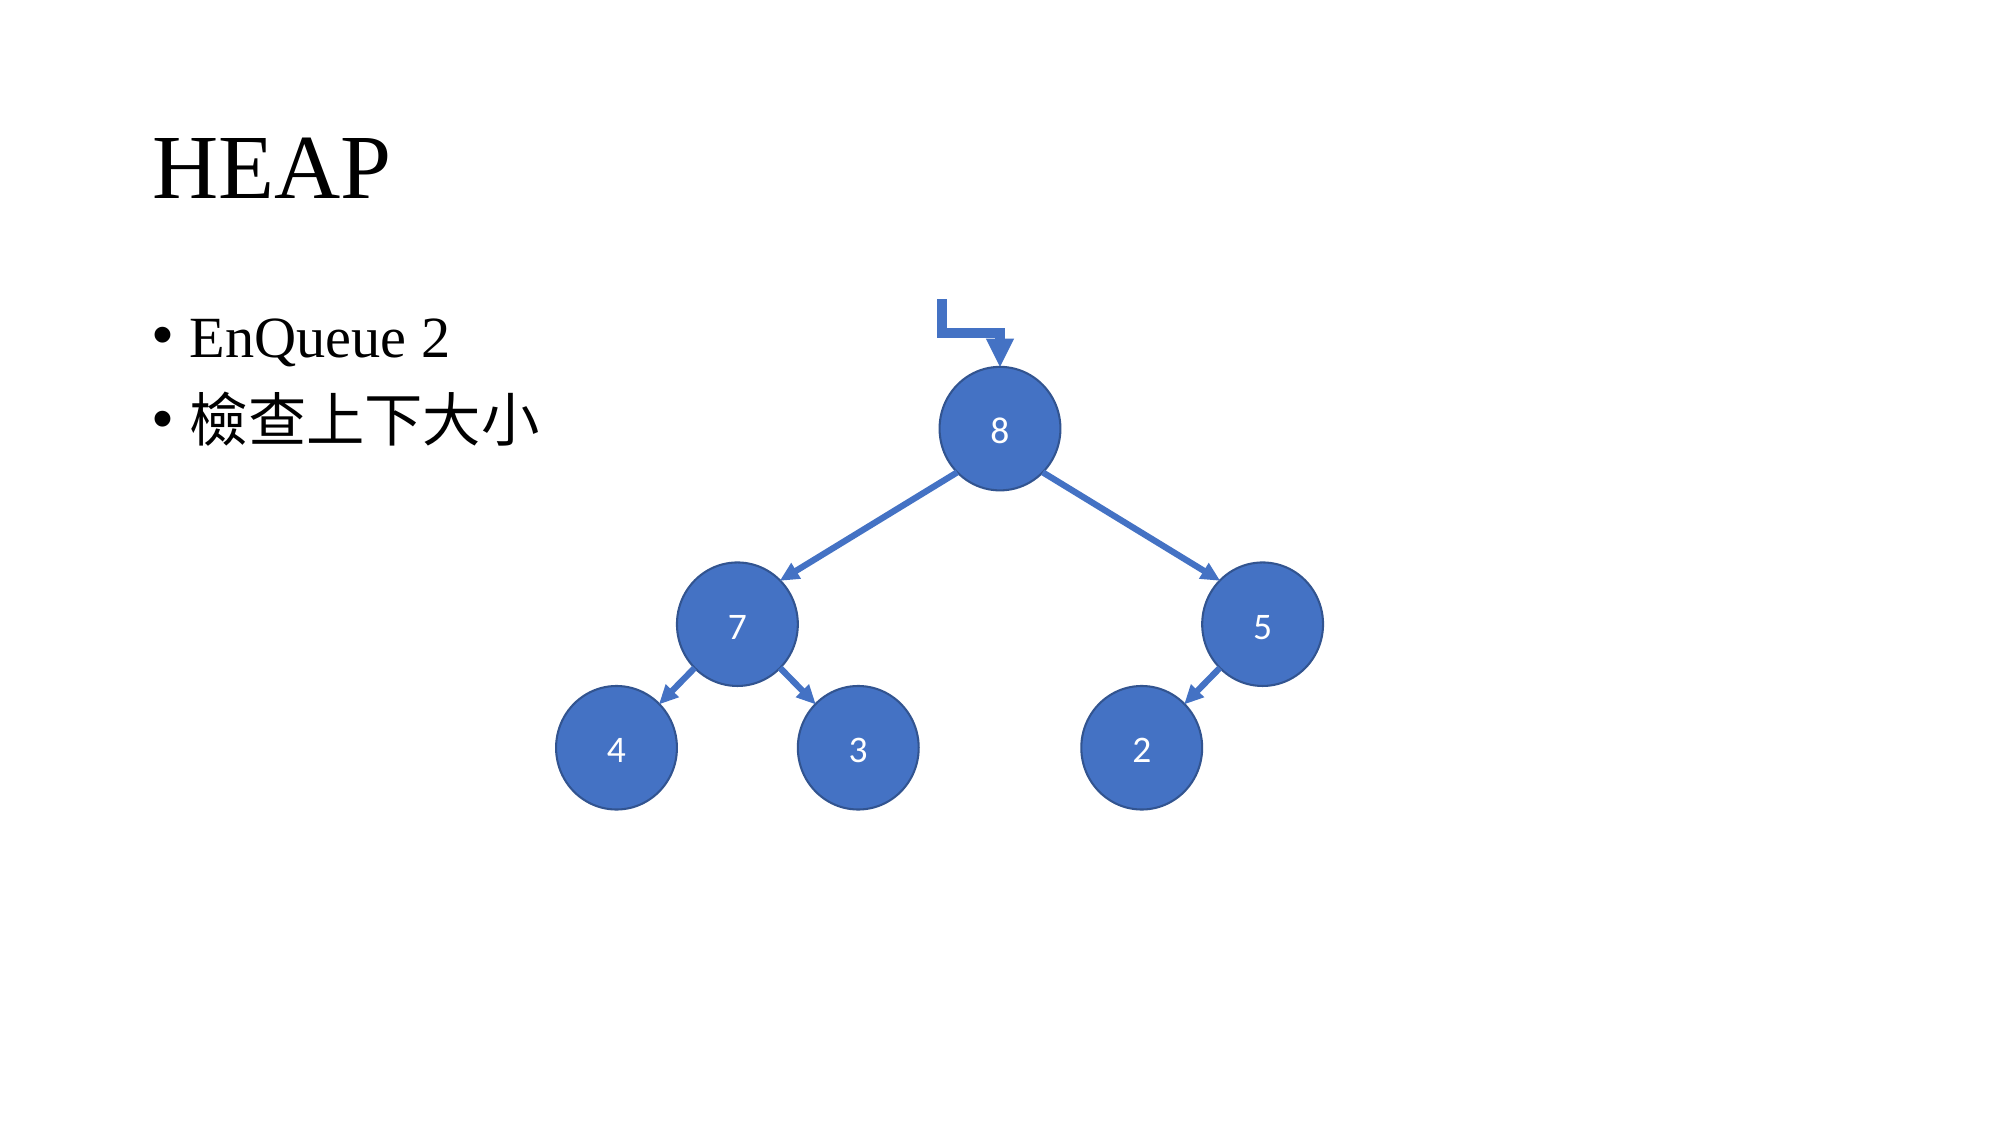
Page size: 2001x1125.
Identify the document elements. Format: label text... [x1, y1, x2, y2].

list EnQueue 2 檢查上下大小 [137, 299, 1863, 1014]
text_box 8 [938, 365, 1062, 492]
text_box 5 [1201, 561, 1325, 688]
text_box 7 [675, 561, 799, 688]
text_box 3 [796, 684, 920, 811]
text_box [780, 472, 958, 581]
title HEAP [137, 59, 1863, 278]
text_box 4 [555, 684, 678, 811]
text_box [1042, 472, 1220, 581]
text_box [937, 304, 1005, 363]
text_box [780, 667, 816, 705]
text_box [1184, 667, 1220, 705]
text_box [659, 667, 695, 705]
text_box 2 [1080, 684, 1204, 811]
